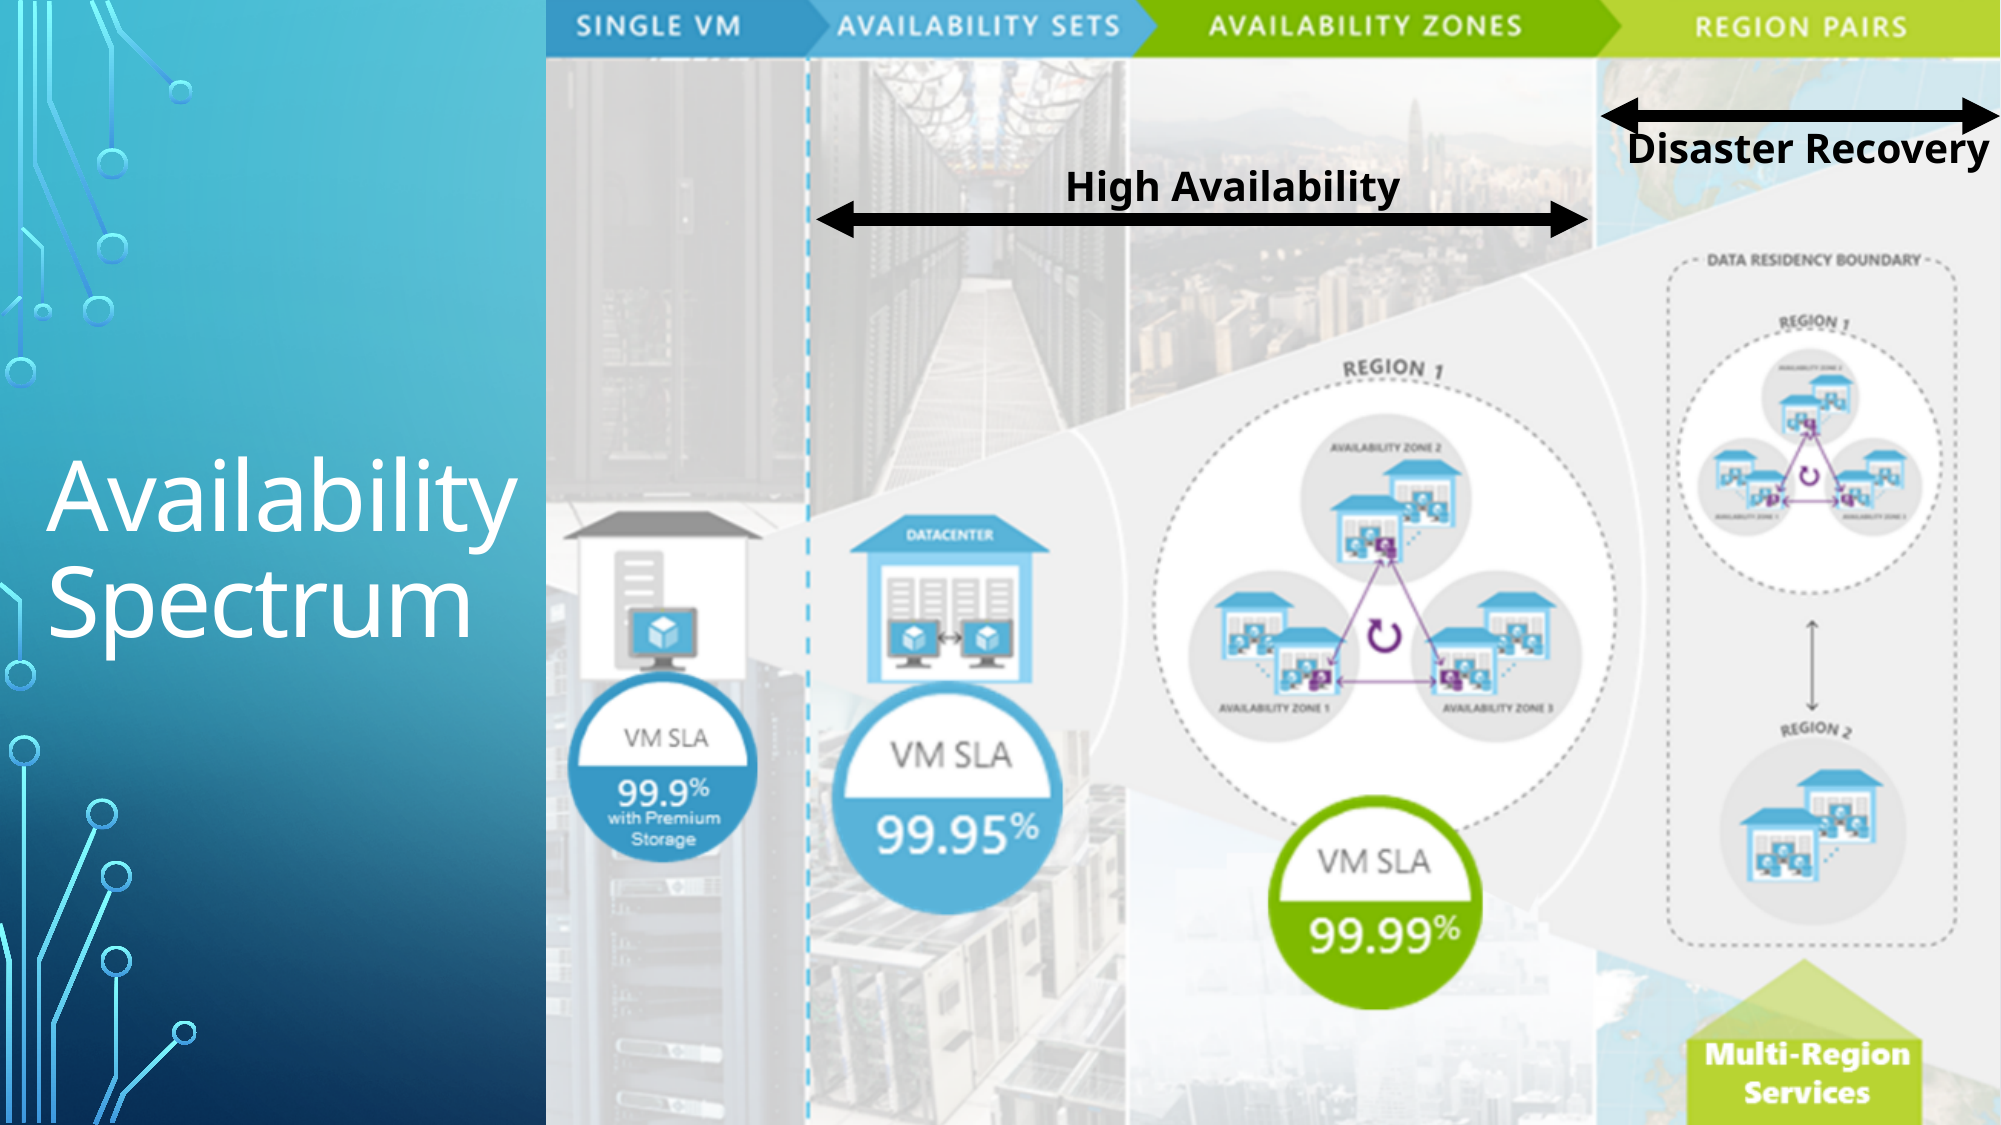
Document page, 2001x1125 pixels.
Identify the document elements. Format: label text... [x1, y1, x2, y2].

text_box Availability Spectrum [31, 439, 546, 588]
picture [546, 0, 2000, 1125]
